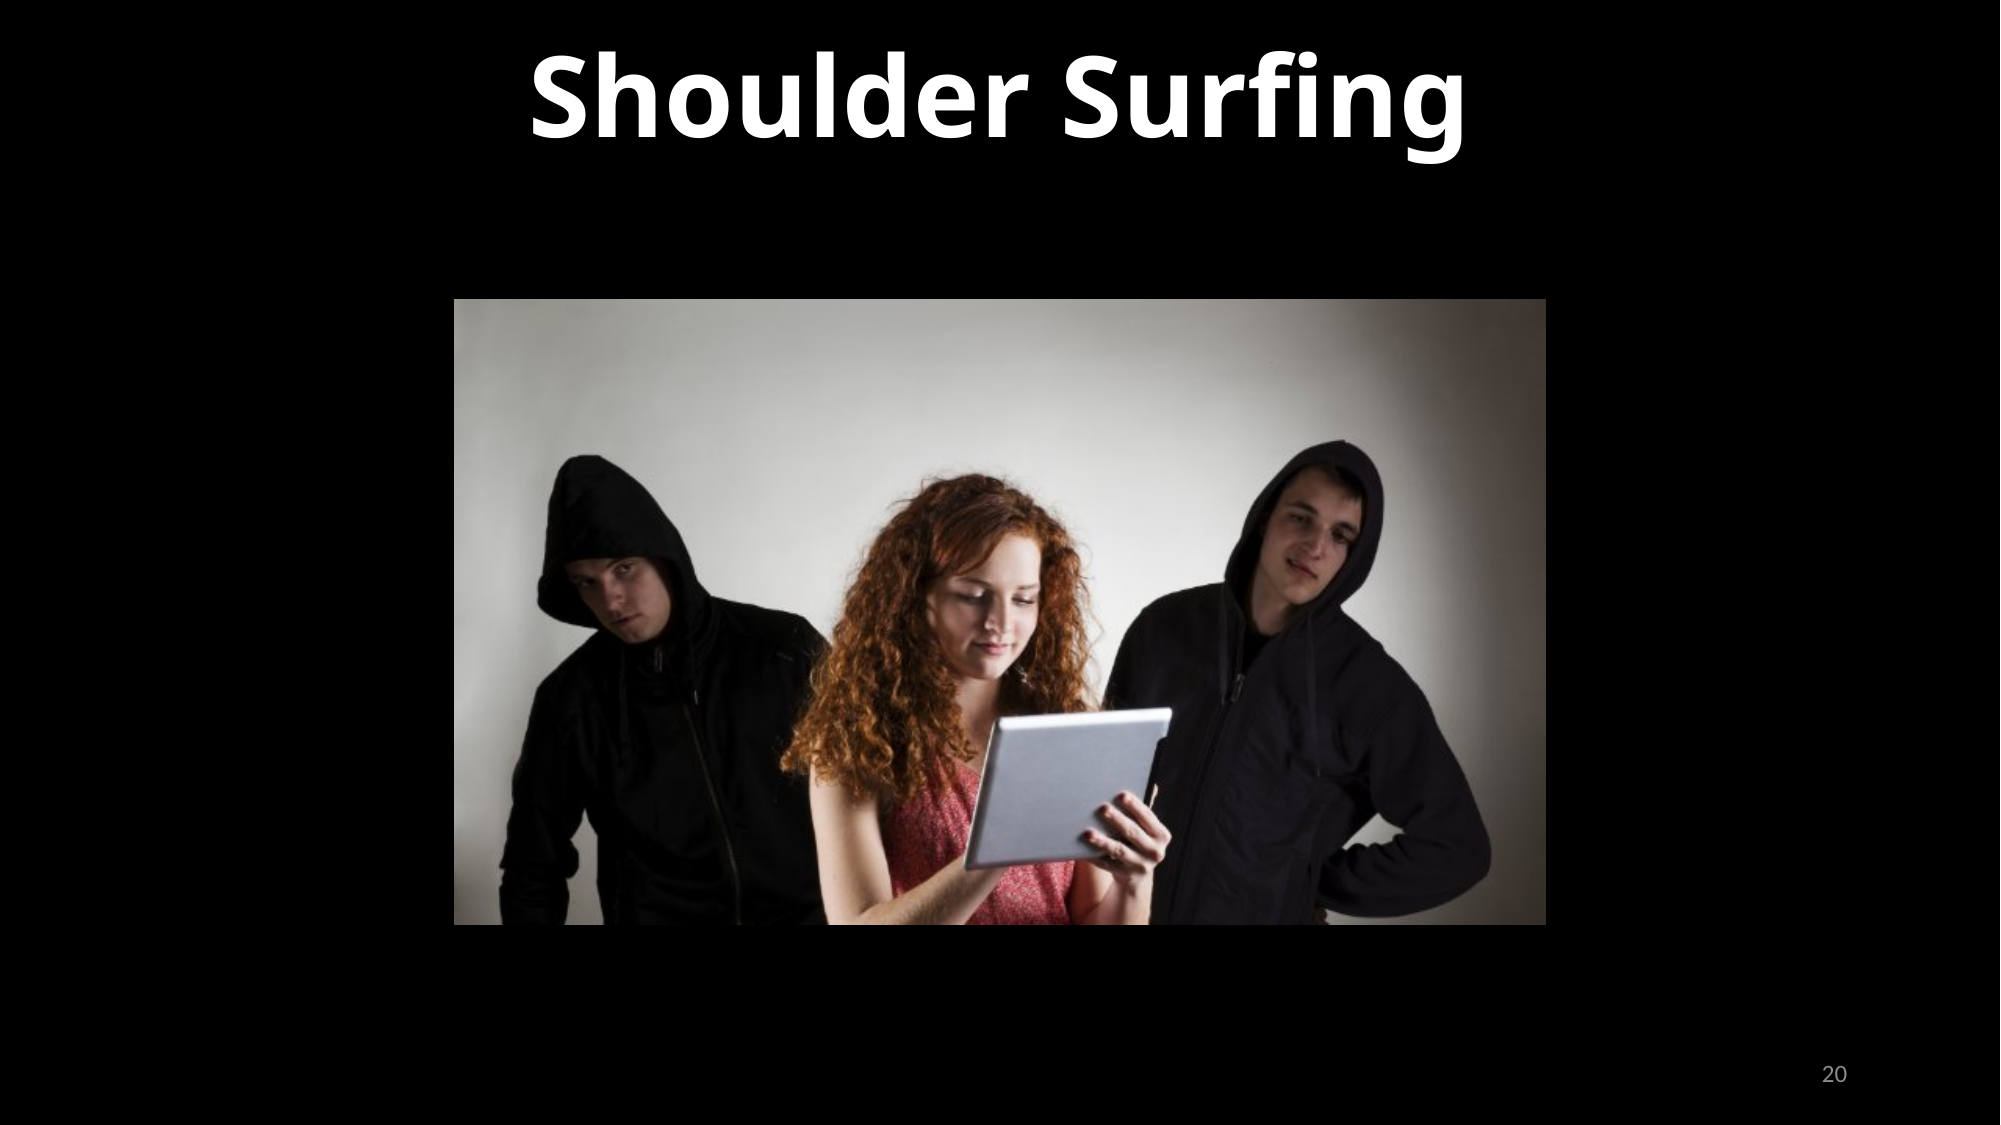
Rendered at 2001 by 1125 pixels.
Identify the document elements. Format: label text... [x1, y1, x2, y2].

slide_number 20 [1412, 1042, 1863, 1103]
picture [454, 299, 1546, 925]
text_box Shoulder Surfing [0, 17, 2000, 167]
